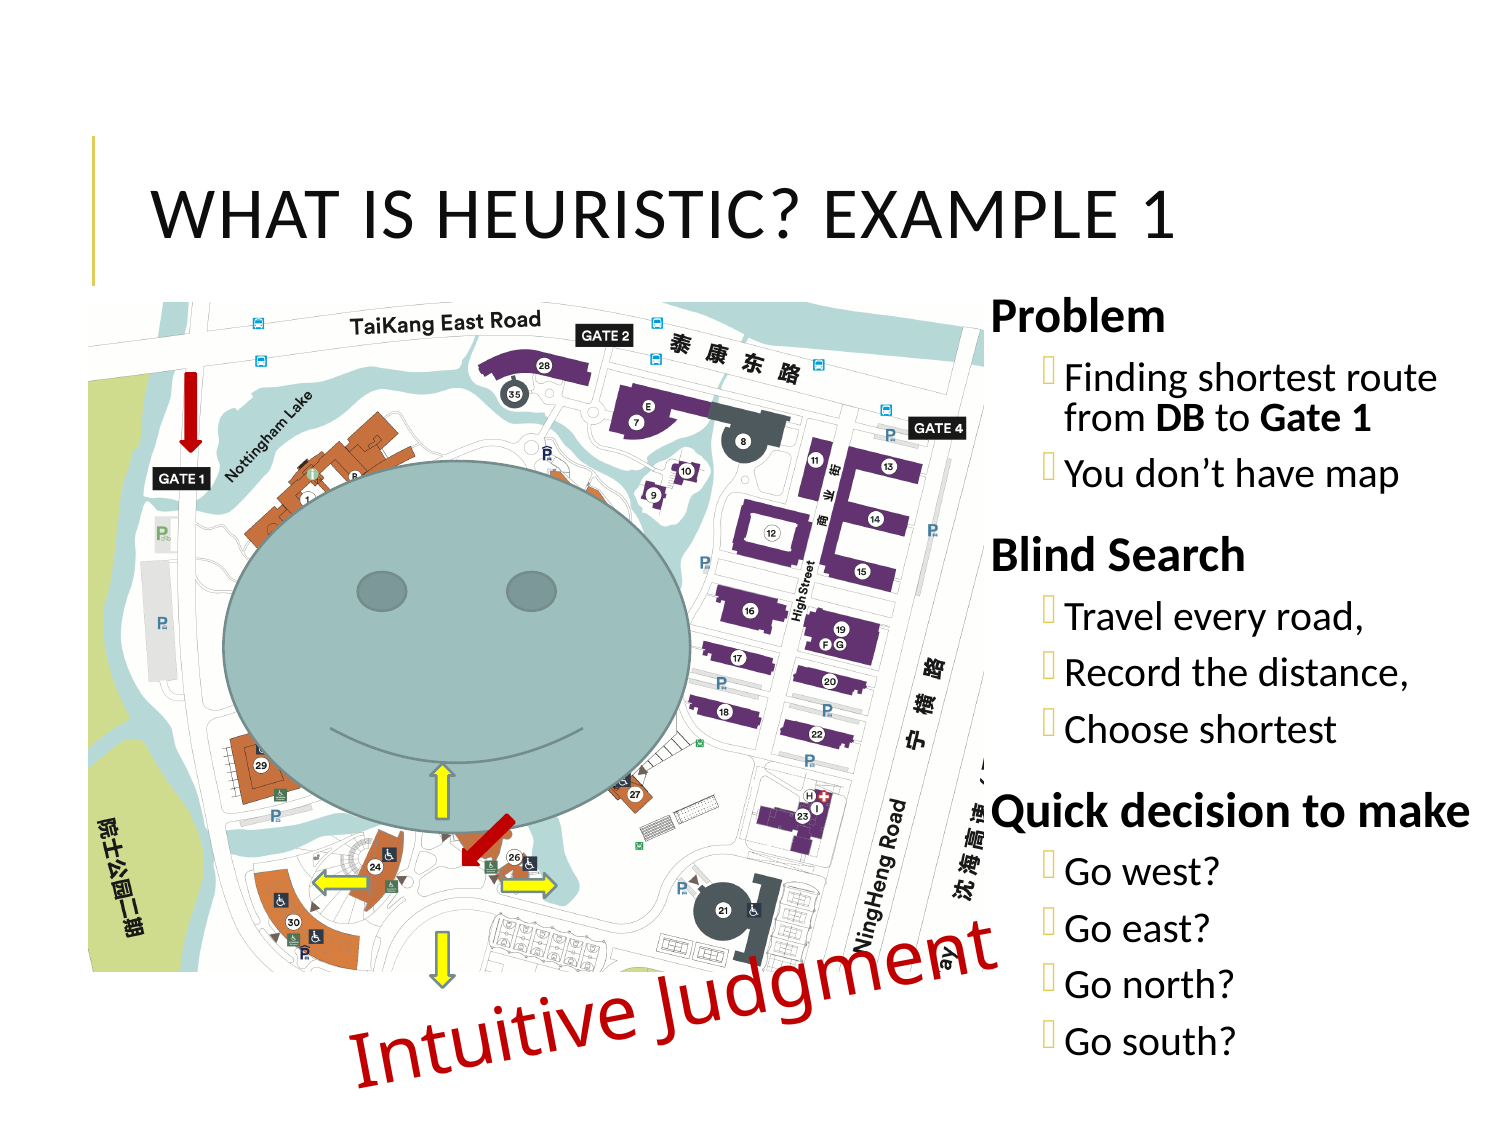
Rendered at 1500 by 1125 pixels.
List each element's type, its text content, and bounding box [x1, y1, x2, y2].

title What is heuristic? Example 1 [135, 153, 1376, 282]
text_box Intuitive Judgment [326, 883, 1020, 1115]
picture [88, 302, 984, 972]
text_box Problem Finding shortest route from DB to Gate 1 You don’t have map Blind Search Travel every road, Record the distance, Choose shortest Quick decision to make Go west? Go east? Go north? Go south? [983, 287, 1480, 957]
text_box [432, 980, 453, 989]
